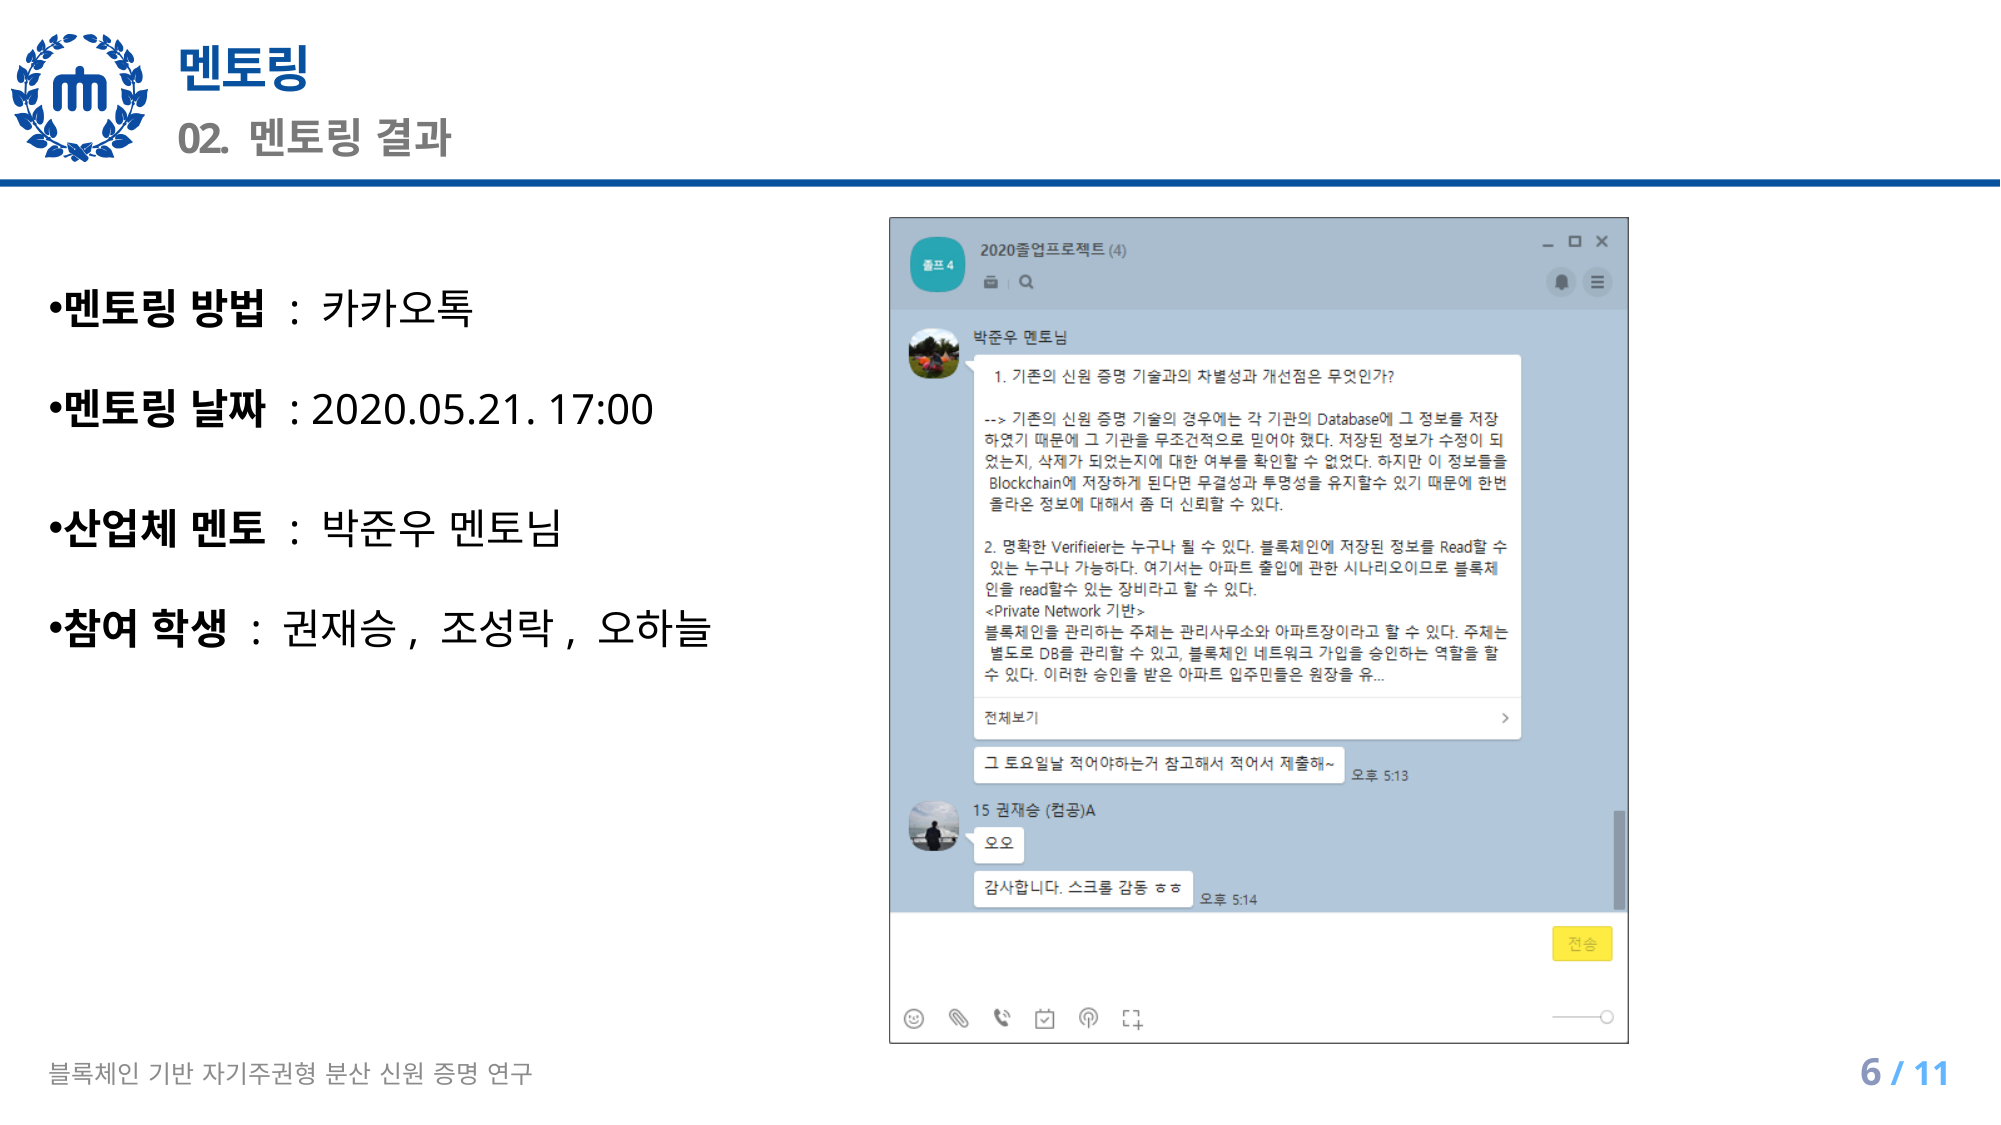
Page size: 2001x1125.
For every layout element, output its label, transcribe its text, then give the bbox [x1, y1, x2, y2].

text_box [0, 178, 2000, 188]
text_box 멘토링 [162, 29, 1108, 105]
text_box 02. 멘토링 결과 [162, 103, 1022, 169]
picture [889, 217, 1629, 1044]
text_box 멘토링 방법 : 카카오톡 멘토링 날짜 : 2020.05.21. 17:00 산업체 멘토 : 박준우 멘토님 참여 학생 : 권재승, 조성락, 오하늘 [33, 275, 889, 660]
slide_number 6 / 11 [1516, 1043, 1967, 1103]
footer 블록체인 기반 자기주권형 분산 신원 증명 연구 [33, 1043, 922, 1103]
picture [11, 32, 148, 163]
